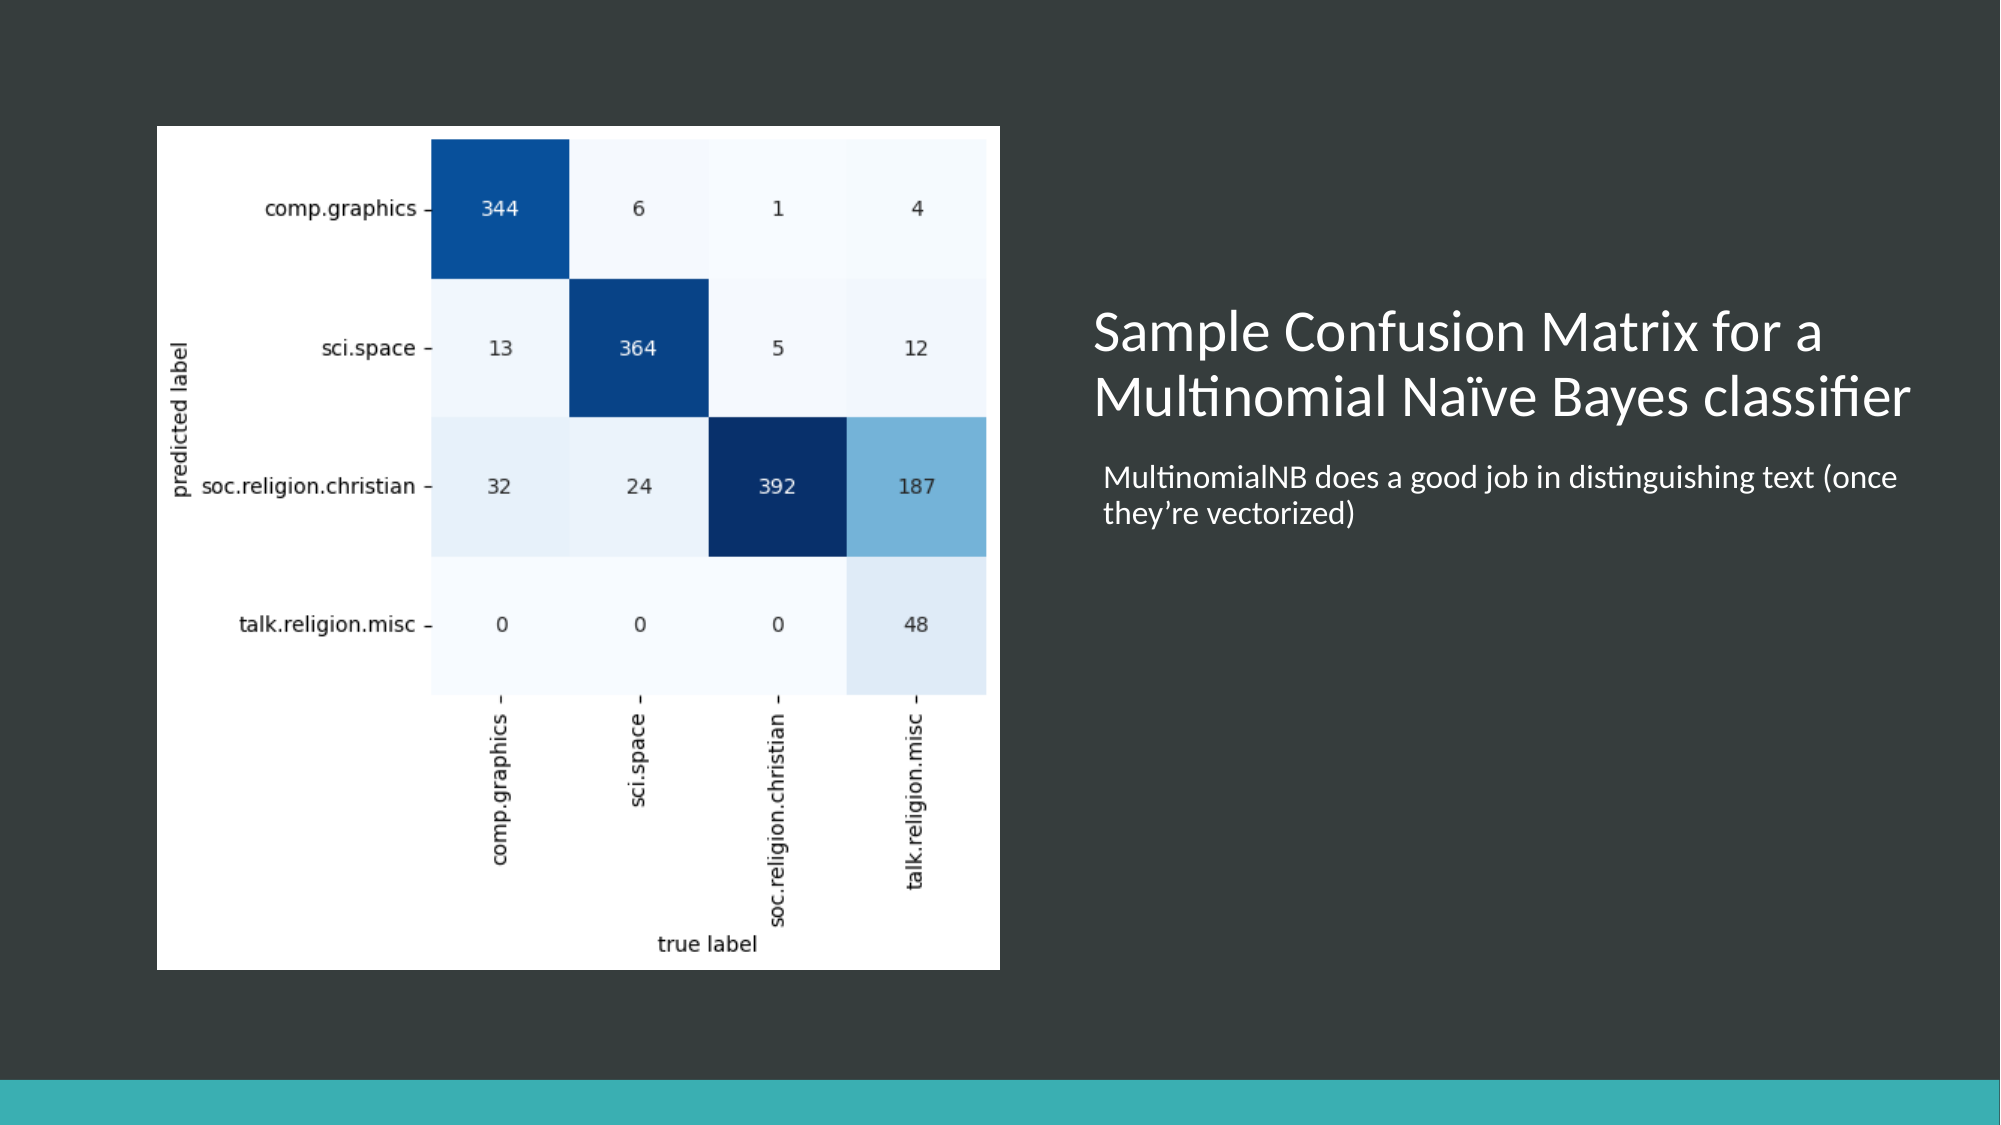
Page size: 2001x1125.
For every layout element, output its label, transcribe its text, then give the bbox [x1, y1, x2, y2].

title Sample Confusion Matrix for a Multinomial Naïve Bayes classifier [1078, 257, 1966, 437]
list MultinomialNB does a good job in distinguishing text (once they’re vectorized) [1088, 452, 1943, 736]
picture [156, 126, 1001, 970]
